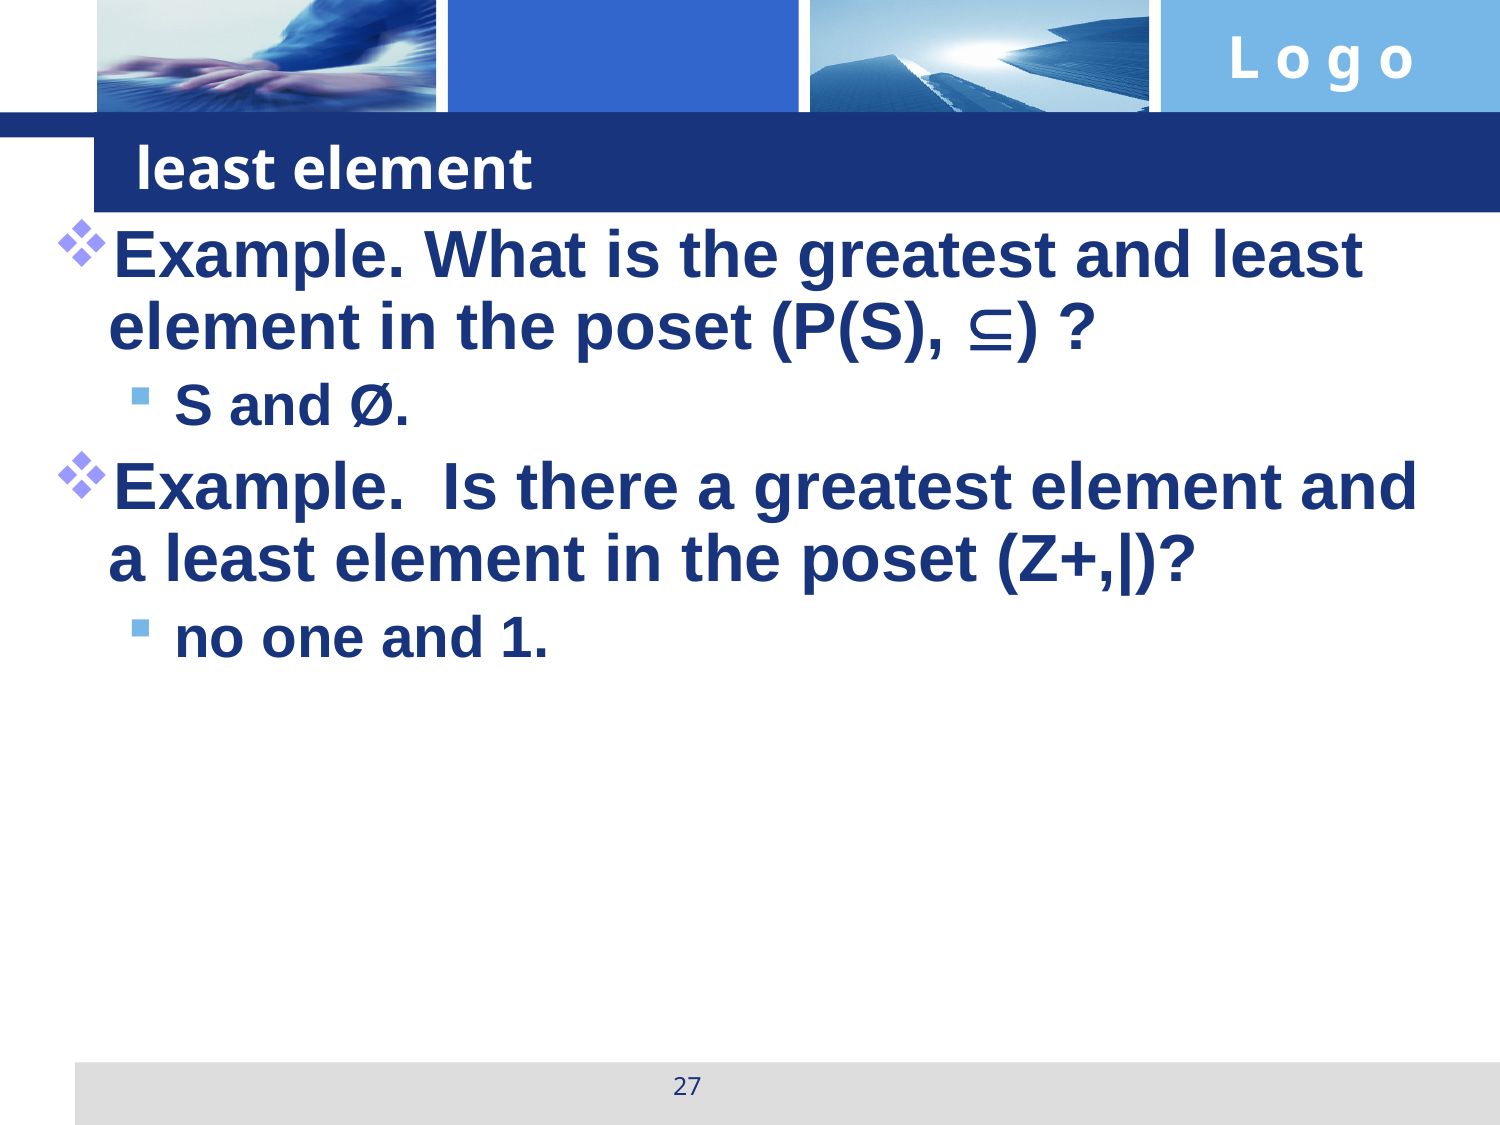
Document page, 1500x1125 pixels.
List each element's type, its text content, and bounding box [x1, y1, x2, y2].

slide_number 27 [512, 1088, 863, 1116]
picture [97, 0, 437, 112]
title least element [120, 120, 1400, 212]
picture [810, 0, 1150, 112]
list Example. What is the greatest and least element in the poset (P(S), ) ? S and Ø. Example. Is there a greatest element and a least element in the poset (Z+,|)? no one and 1. [37, 212, 1475, 1088]
